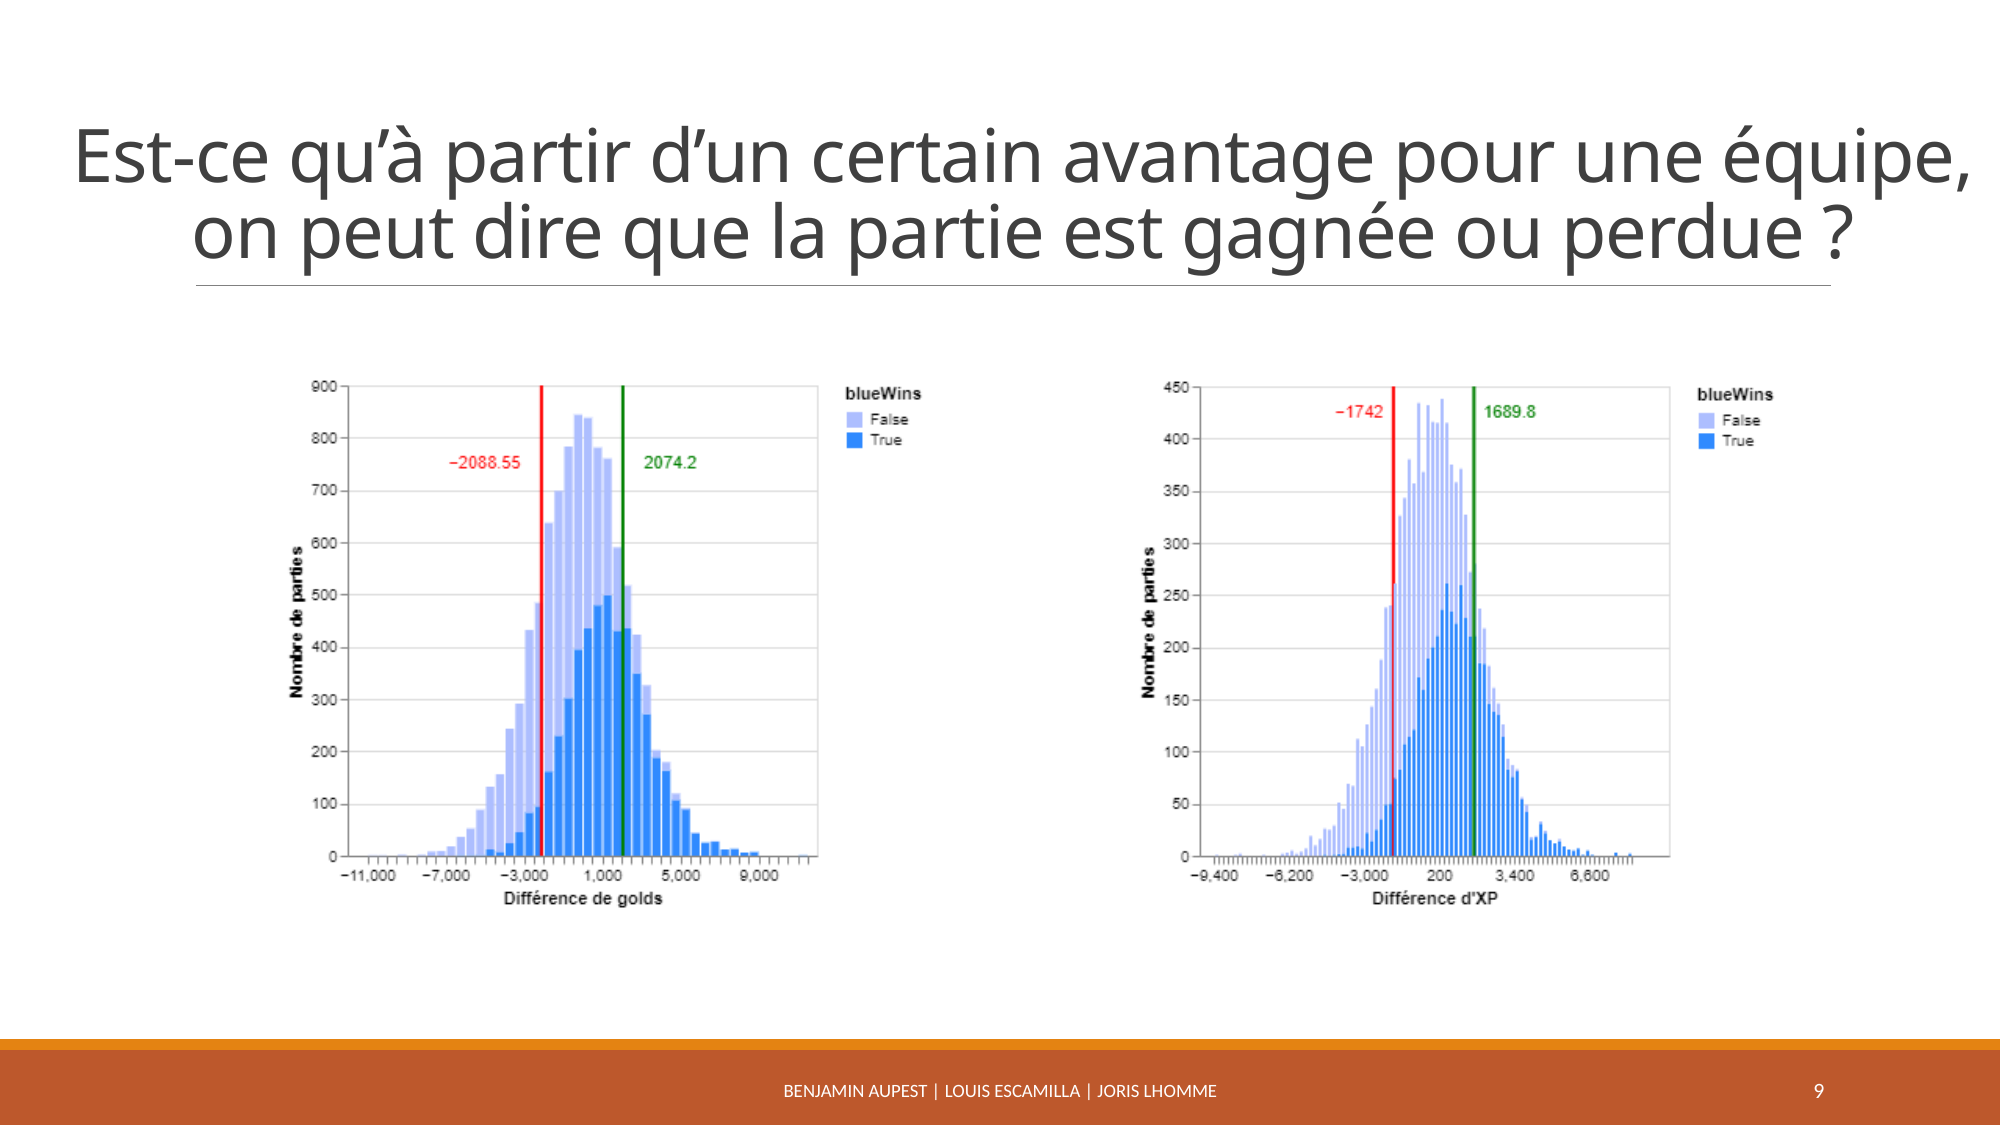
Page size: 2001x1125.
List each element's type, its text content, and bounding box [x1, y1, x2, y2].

title Est-ce qu’à partir d’un certain avantage pour une équipe, on peut dire que la partie est gagnée ou perdue ? [46, 59, 2000, 281]
picture [1130, 370, 1782, 914]
footer Benjamin Aupest | Louis Escamilla | Joris Lhomme [604, 1059, 1396, 1120]
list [279, 370, 931, 914]
slide_number 9 [1624, 1059, 1840, 1120]
